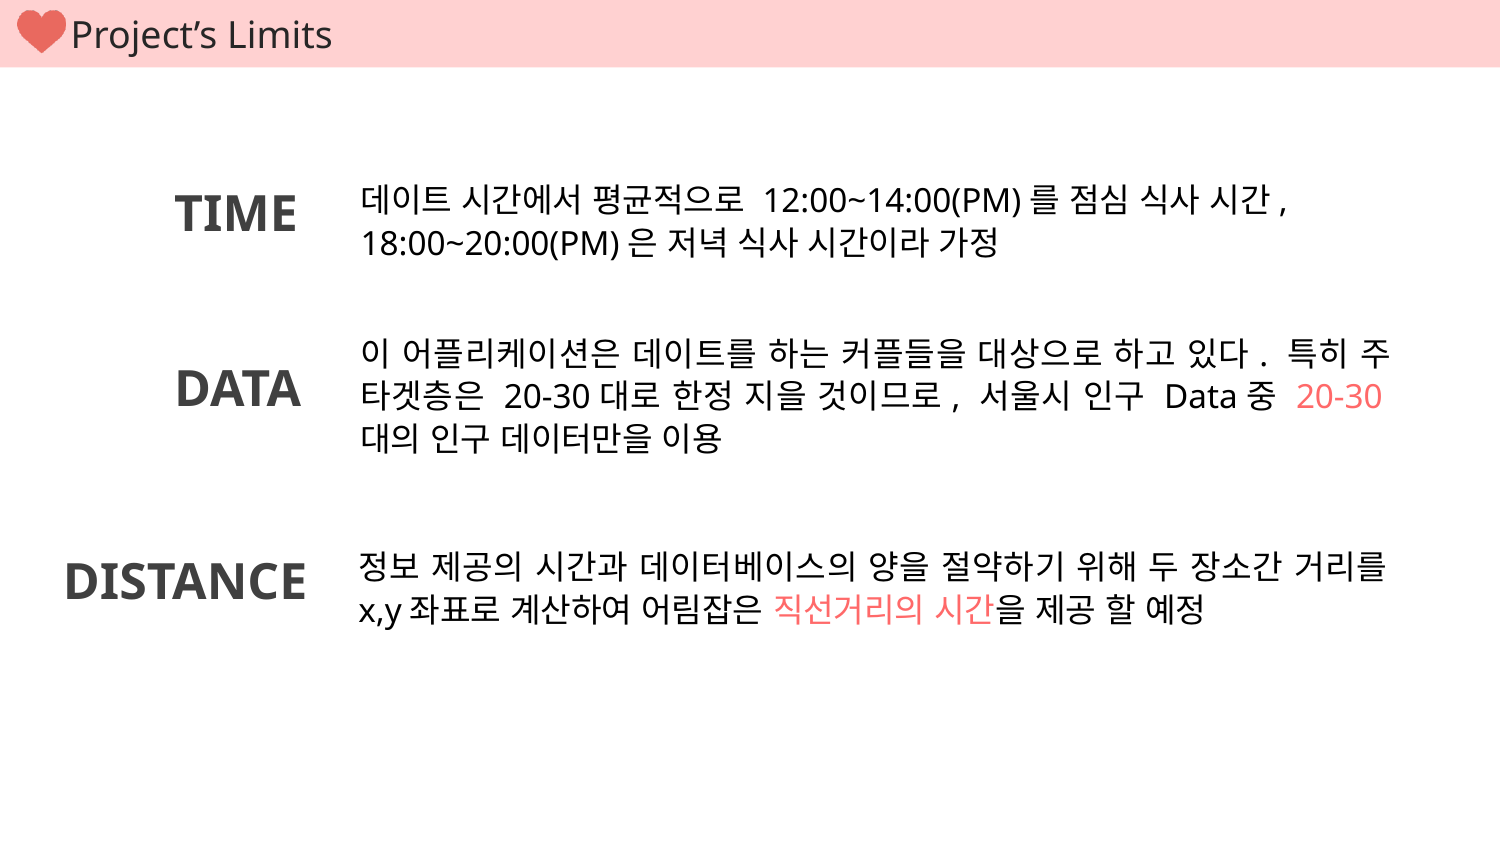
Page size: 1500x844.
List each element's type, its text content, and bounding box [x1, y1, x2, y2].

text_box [17, 3, 344, 65]
text_box 이 어플리케이션은 데이트를 하는 커플들을 대상으로 하고 있다. 특히 주 타겟층은 20-30대로 한정 지을 것이므로, 서울시 인구 Data중 20-30대의 인구 데이터만을 이용 [345, 322, 1406, 466]
text_box DISTANCE [48, 541, 391, 617]
text_box 정보 제공의 시간과 데이터베이스의 양을 절약하기 위해 두 장소간 거리를 x,y좌표로 계산하여 어림잡은 직선거리의 시간을 제공 할 예정 [343, 536, 1404, 637]
text_box TIME [159, 174, 400, 249]
text_box DATA [159, 348, 337, 424]
text_box 데이트 시간에서 평균적으로 12:00~14:00(PM)를 점심 식사 시간, 18:00~20:00(PM)은 저녁 식사 시간이라 가정 [345, 169, 1492, 270]
text_box [0, 0, 1500, 70]
